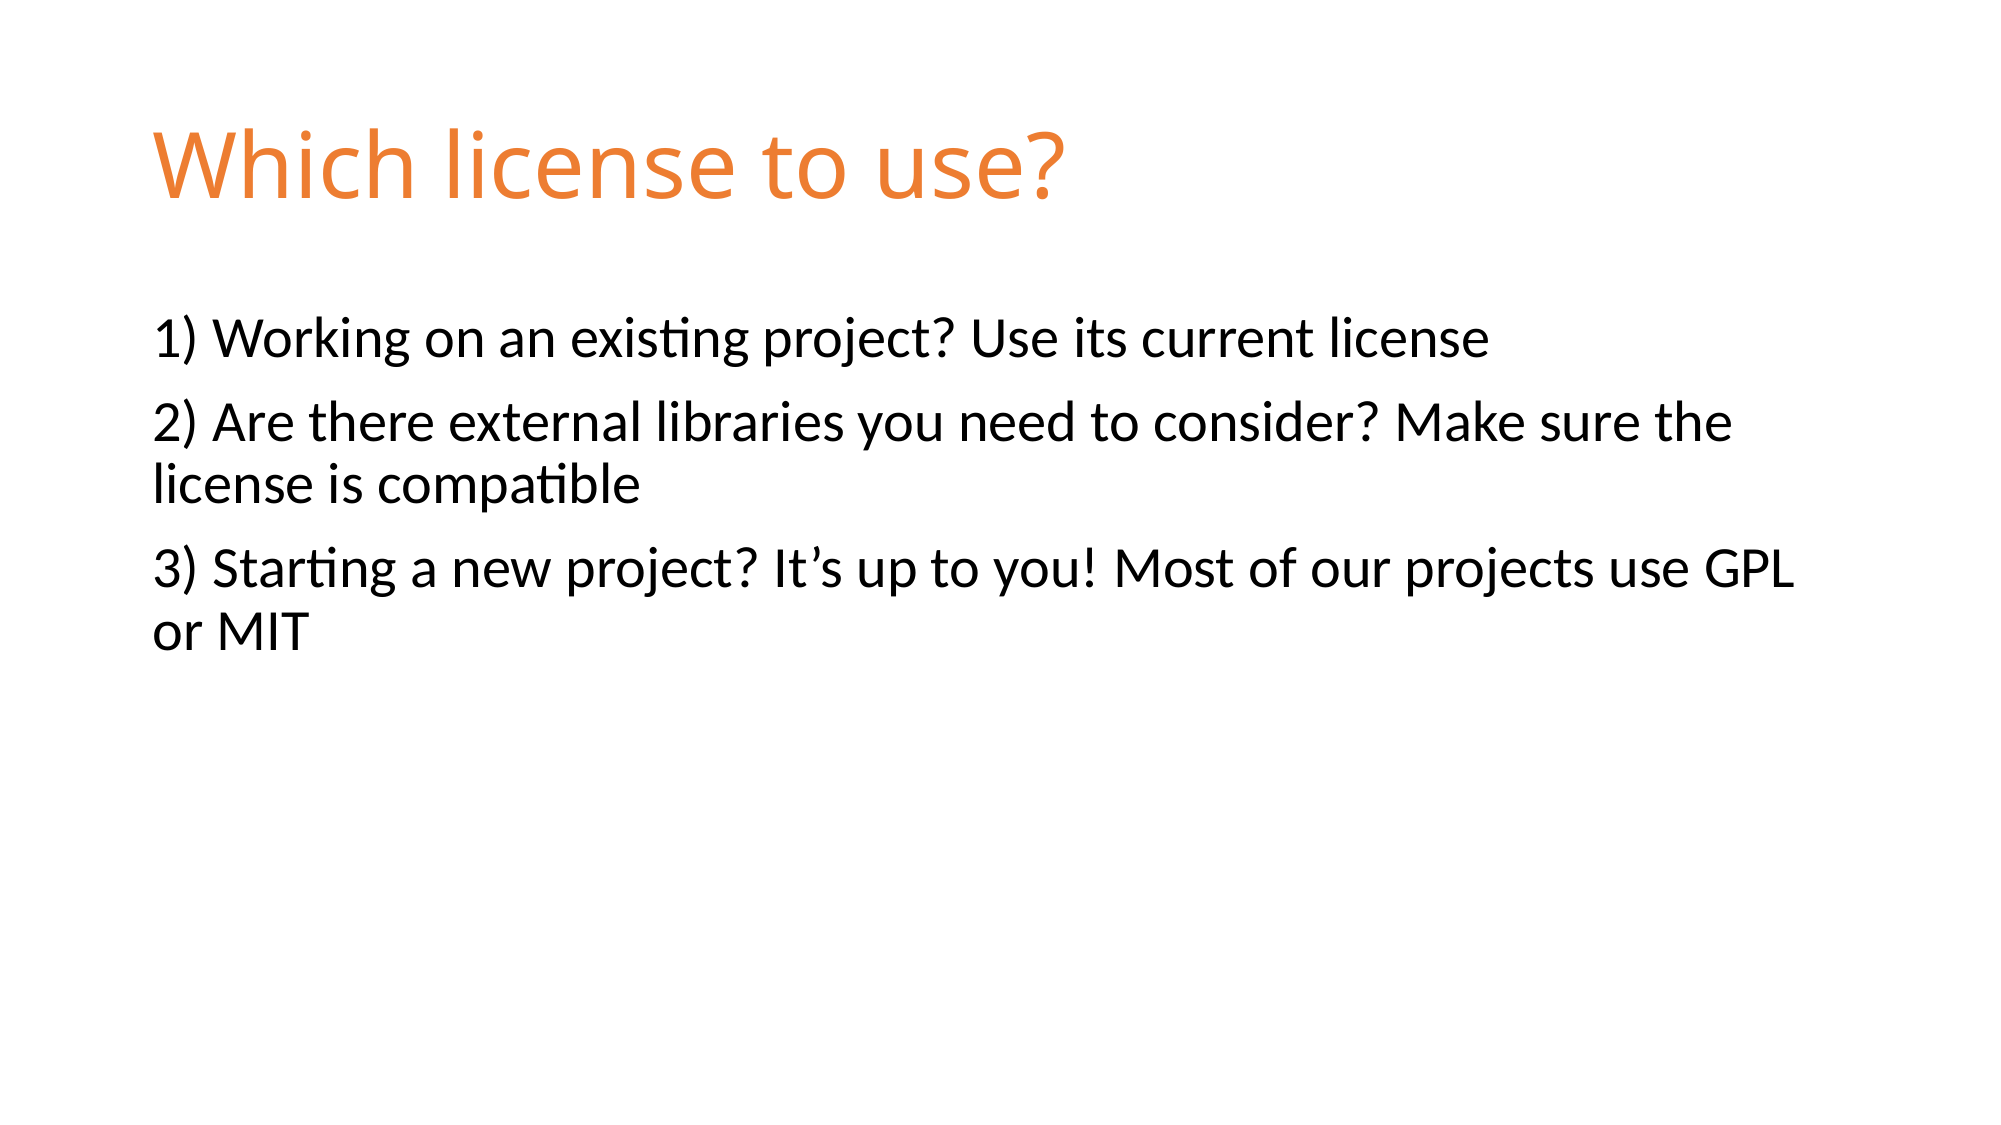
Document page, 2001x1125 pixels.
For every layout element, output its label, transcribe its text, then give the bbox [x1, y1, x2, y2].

title Which license to use? [137, 59, 1863, 278]
list 1) Working on an existing project? Use its current license 2) Are there external libraries you need to consider? Make sure the license is compatible 3) Starting a new project? It’s up to you! Most of our projects use GPL or MIT [137, 299, 1863, 1014]
